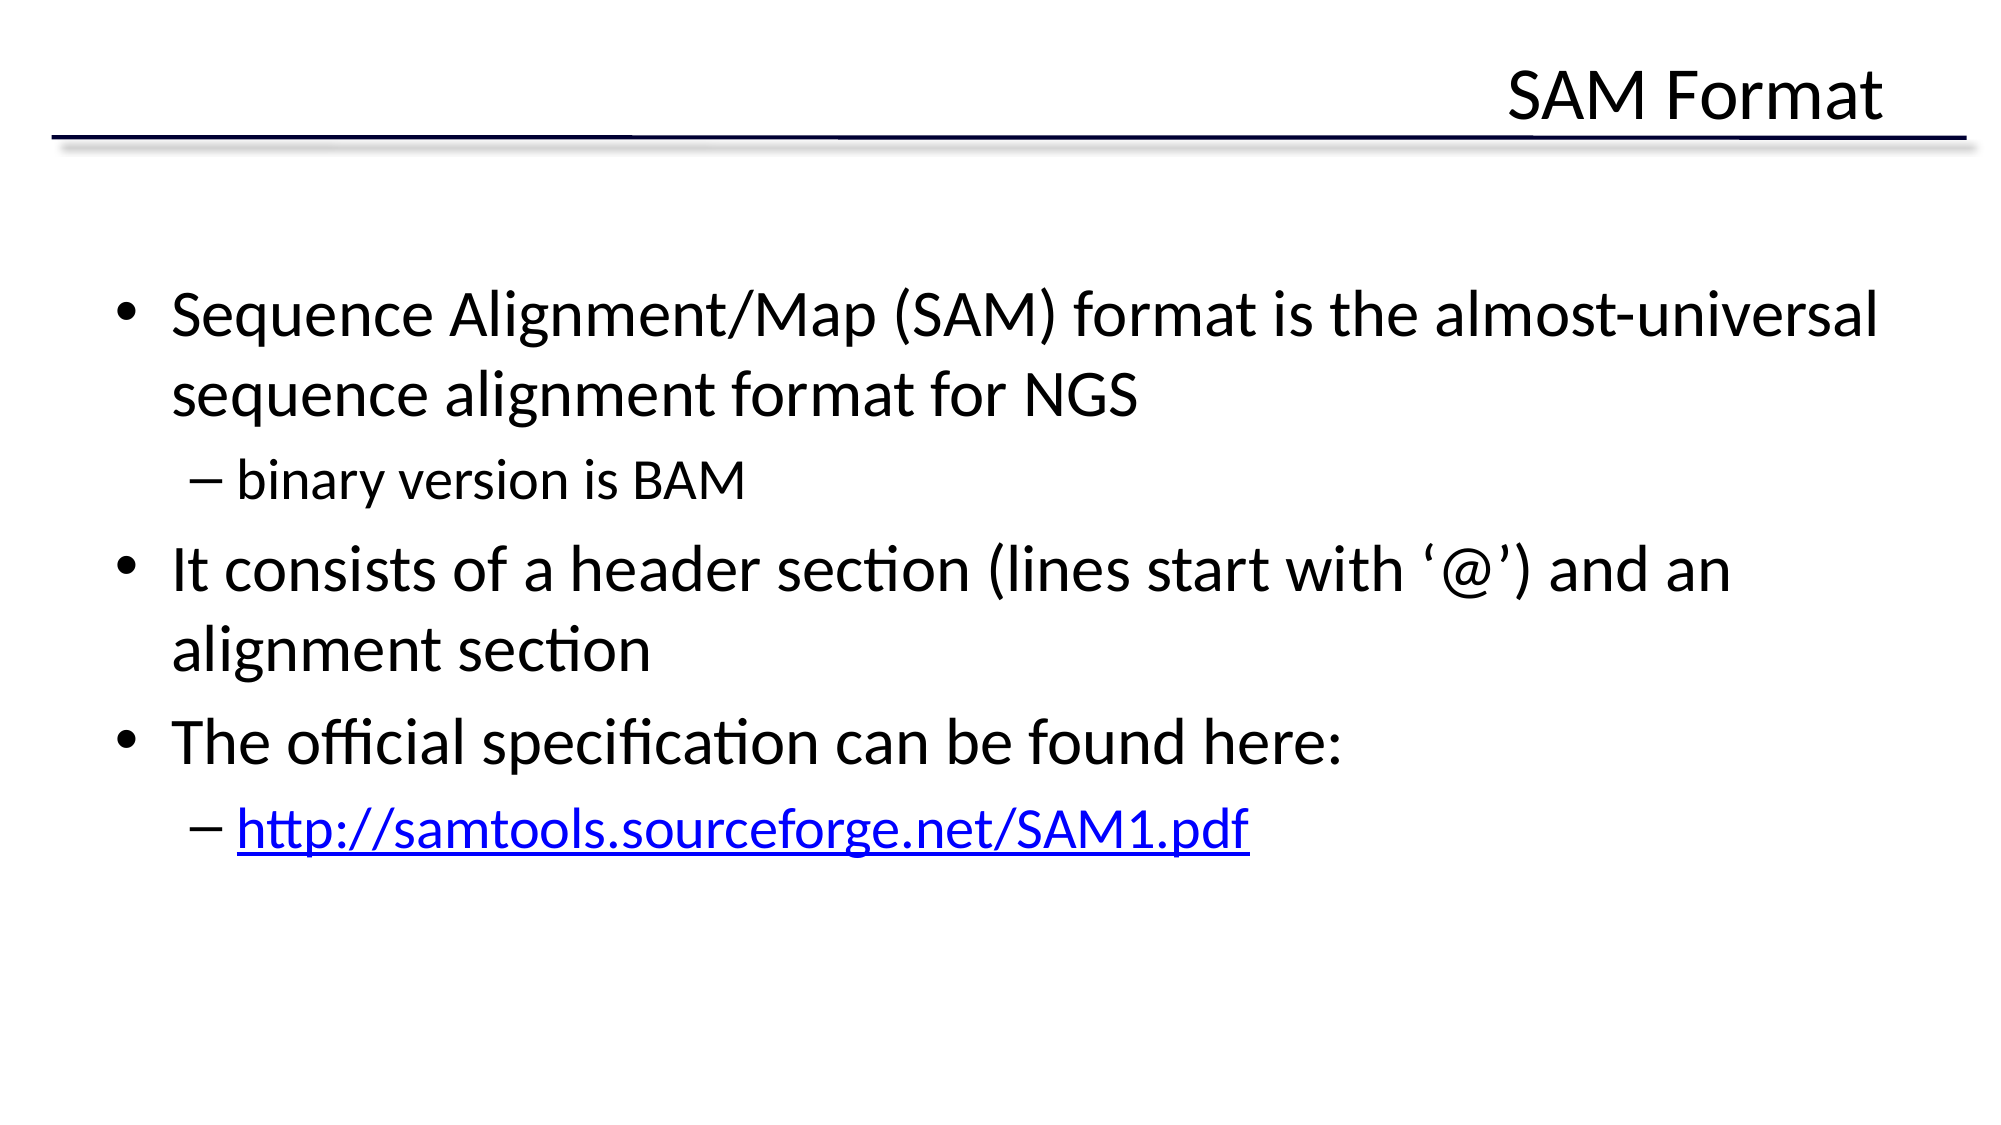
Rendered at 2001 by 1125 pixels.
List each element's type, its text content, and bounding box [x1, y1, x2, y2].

title SAM Format [99, 37, 1900, 225]
list Sequence Alignment/Map (SAM) format is the almost-universal sequence alignment format for NGS binary version is BAM It consists of a header section (lines start with ‘@’) and an alignment section The official specification can be found here: http://samtools.sourceforge.net/SAM1.pdf [99, 262, 1900, 1005]
